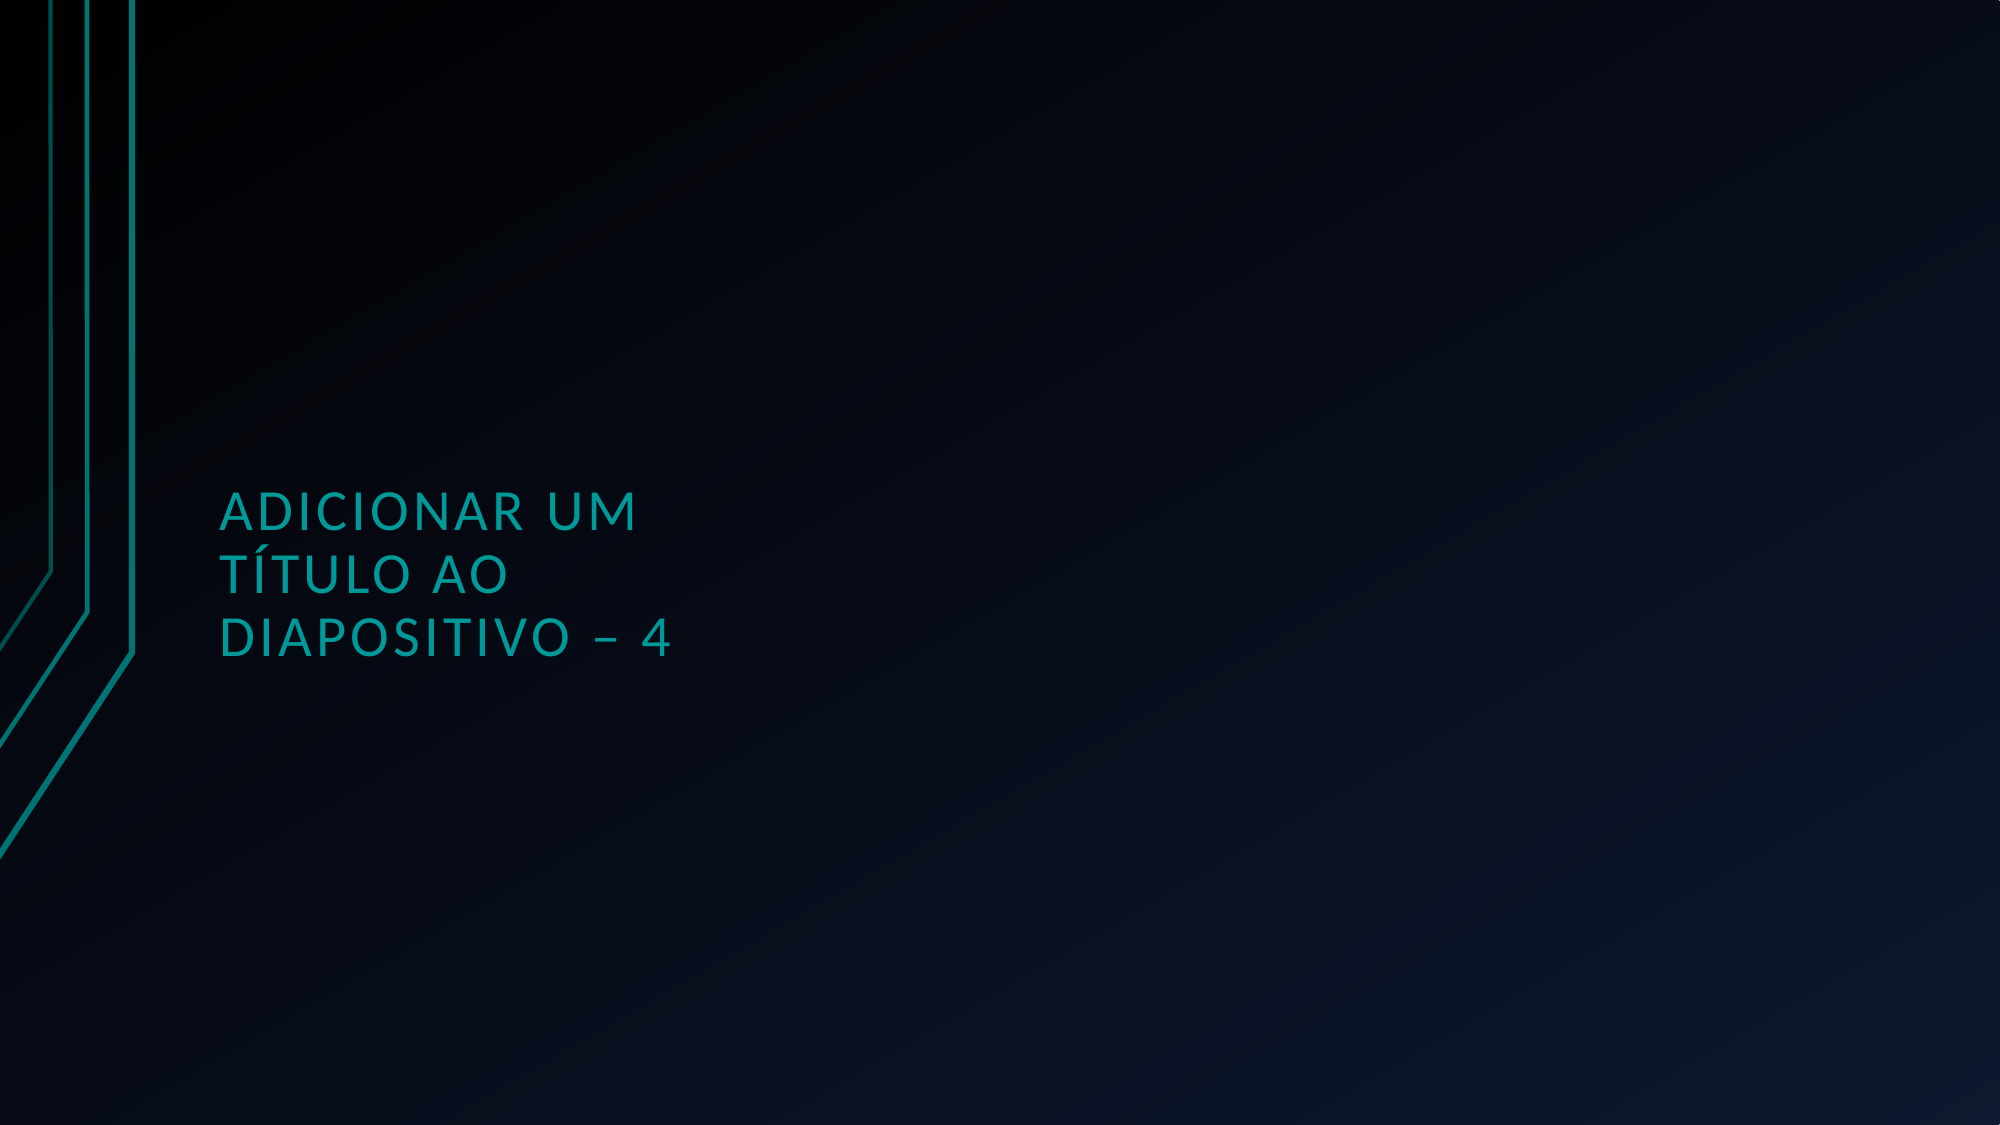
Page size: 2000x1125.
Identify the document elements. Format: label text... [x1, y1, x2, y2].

title Adicionar um Título ao Diapositivo – 4 [199, 279, 867, 680]
